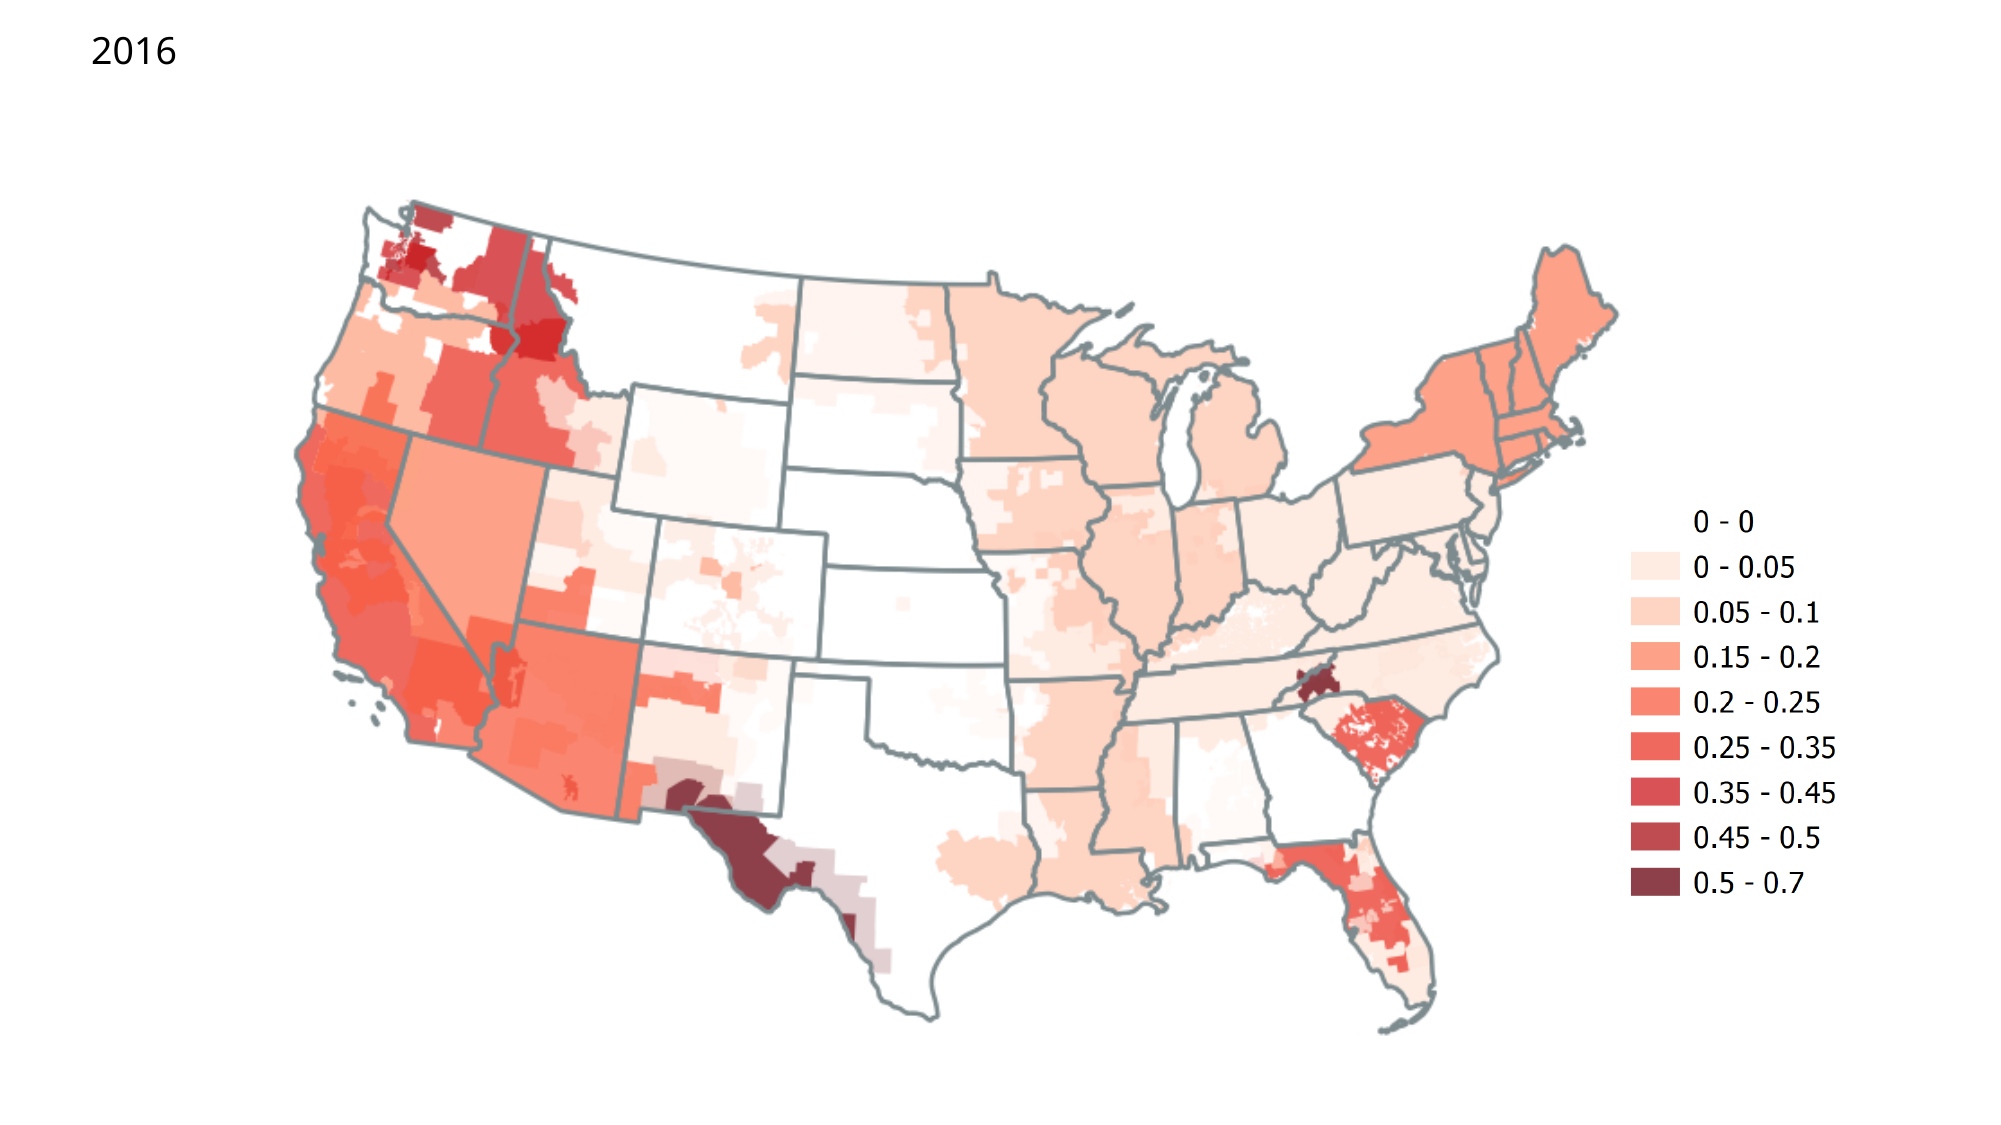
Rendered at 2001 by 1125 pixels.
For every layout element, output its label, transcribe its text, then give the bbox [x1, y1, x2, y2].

picture [270, 183, 1850, 1044]
text_box 2016 [76, 19, 1661, 80]
